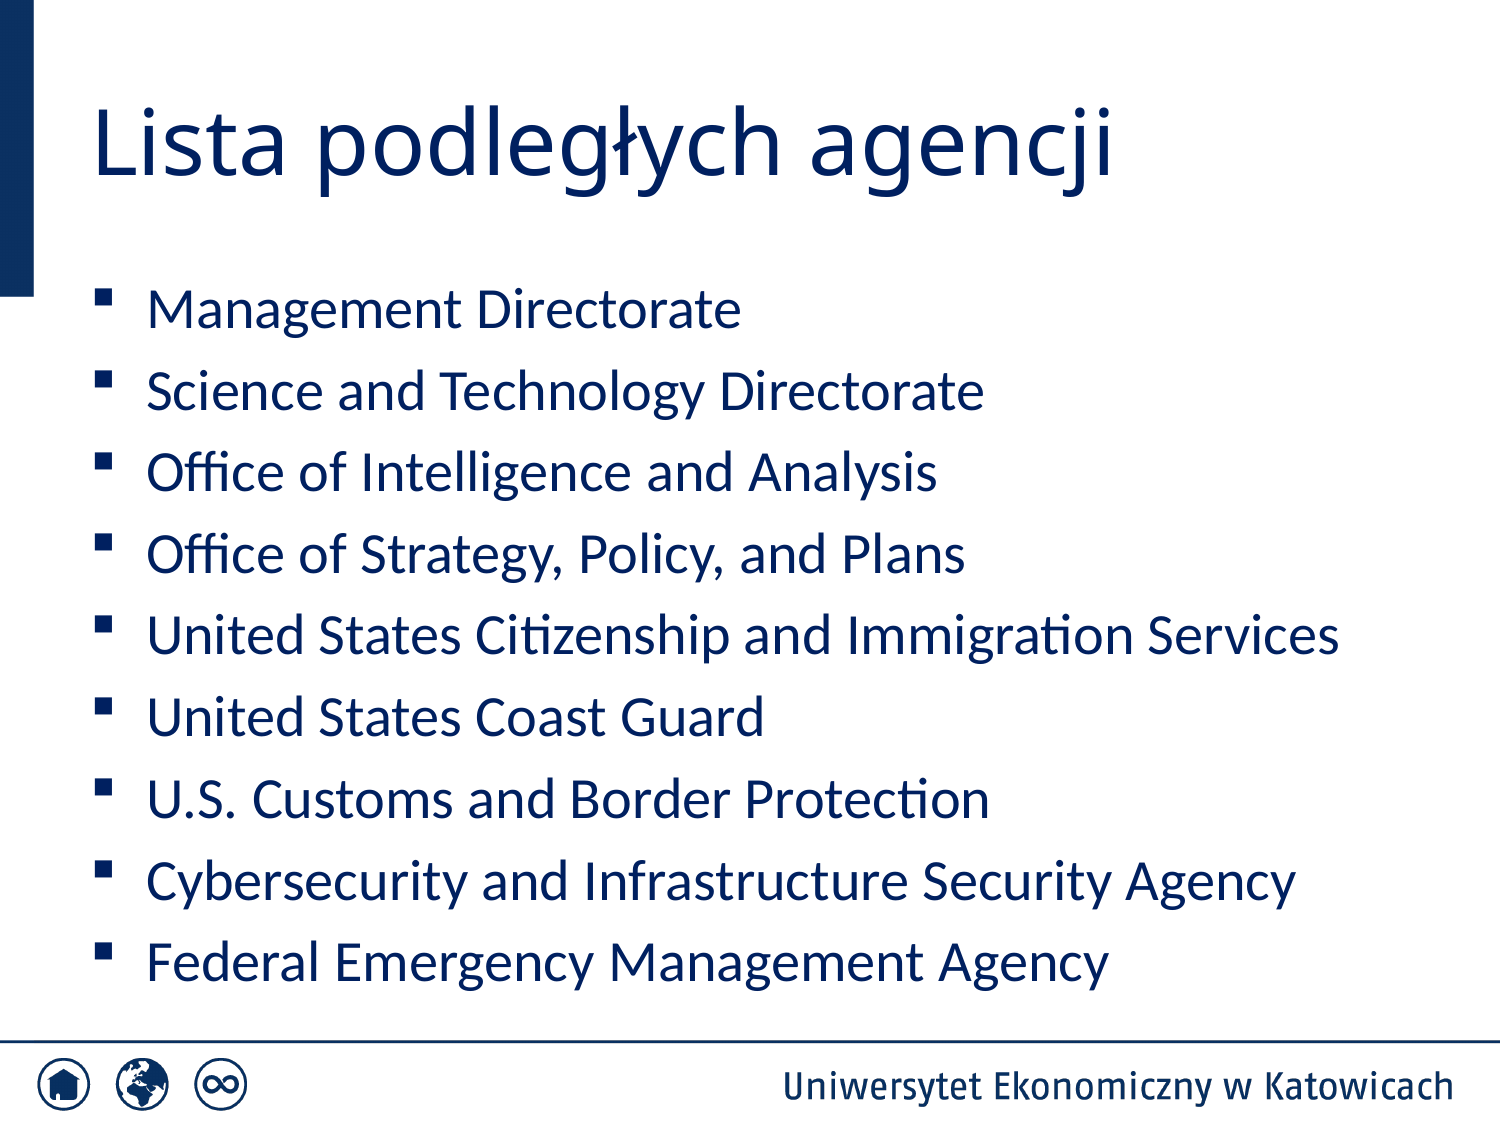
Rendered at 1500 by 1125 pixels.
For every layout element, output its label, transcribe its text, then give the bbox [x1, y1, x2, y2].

title Lista podległych agencji [75, 45, 1425, 233]
picture [0, 0, 1500, 1125]
list Management Directorate Science and Technology Directorate Office of Intelligence and Analysis Office of Strategy, Policy, and Plans United States Citizenship and Immigration Services United States Coast Guard U.S. Customs and Border Protection Cybersecurity and Infrastructure Security Agency Federal Emergency Management Agency [75, 262, 1425, 1033]
